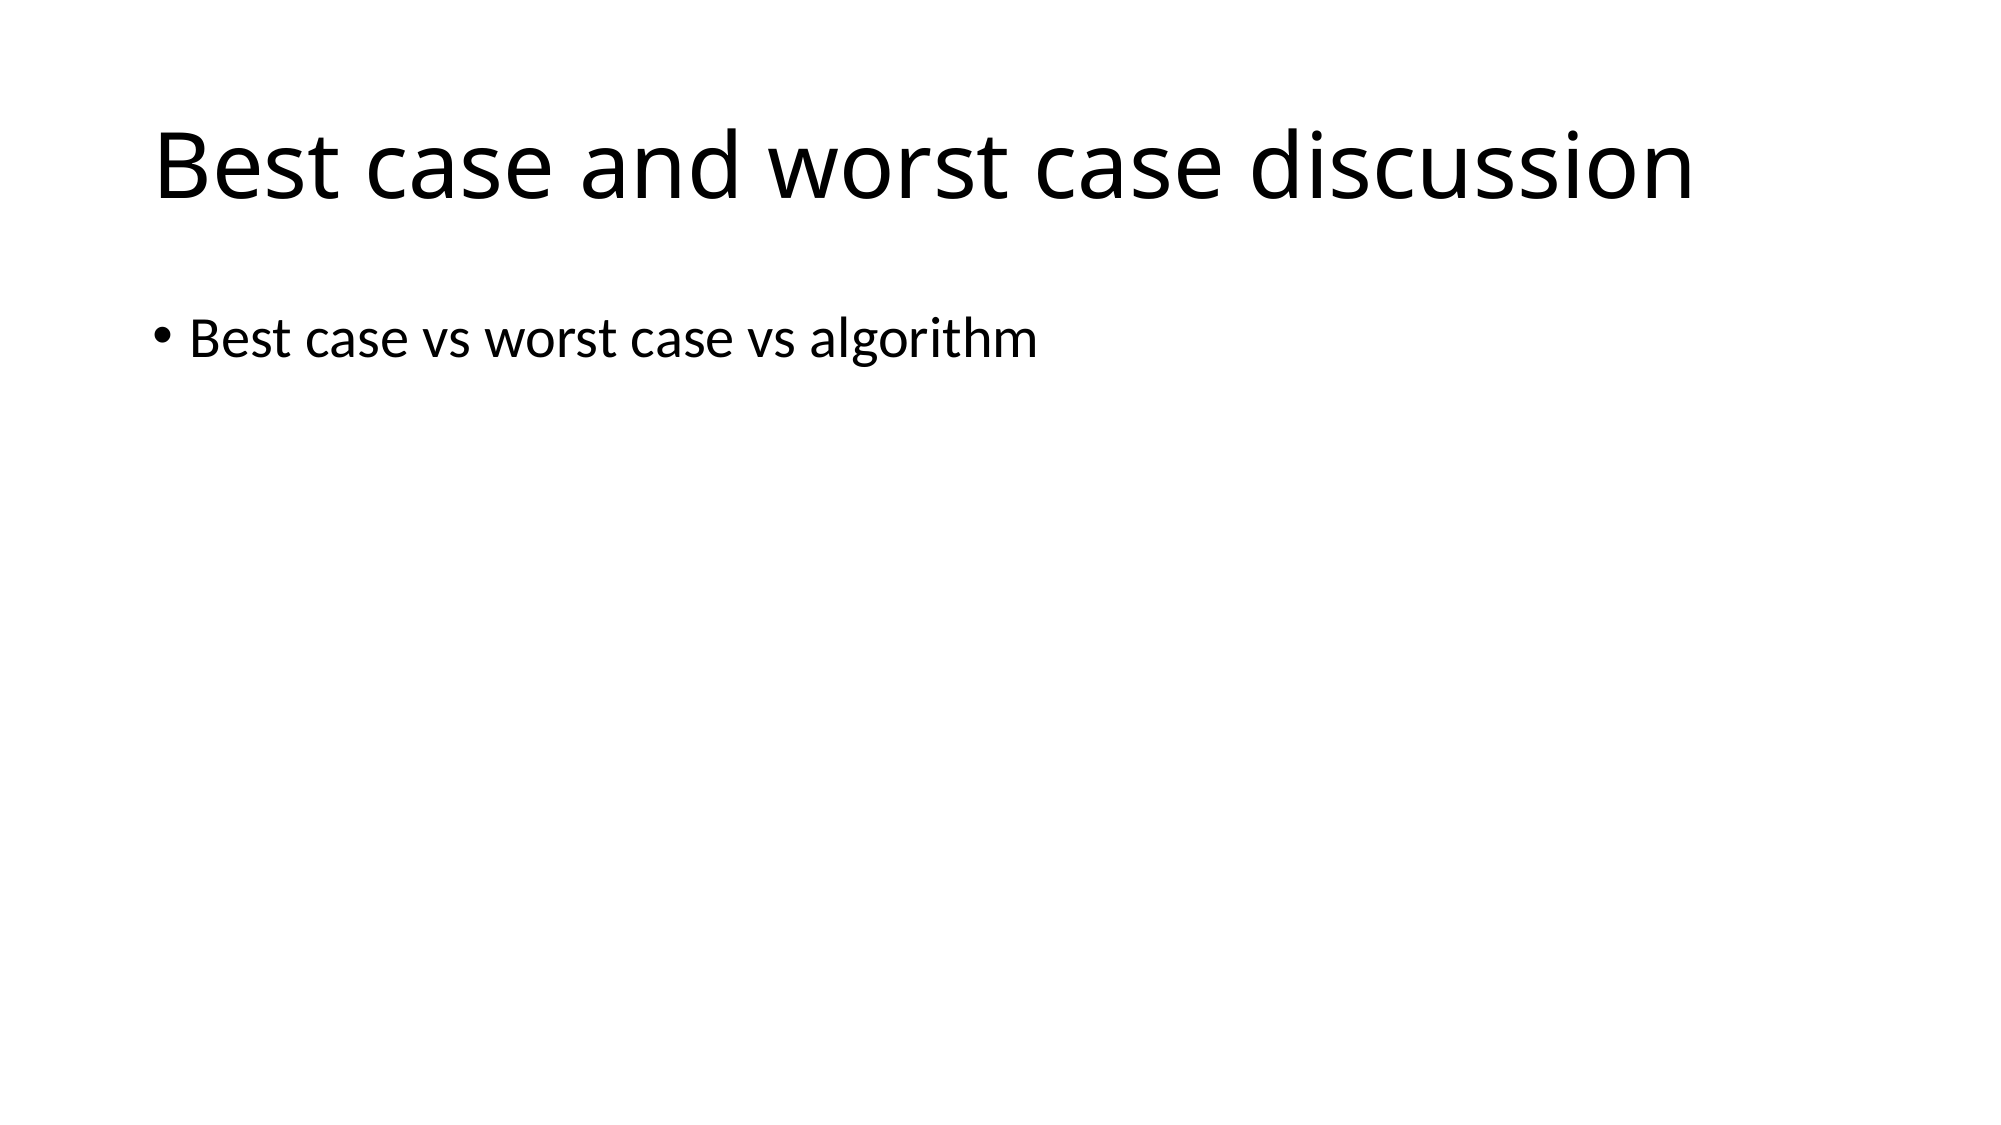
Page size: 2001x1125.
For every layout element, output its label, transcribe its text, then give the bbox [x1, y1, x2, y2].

title Best case and worst case discussion [137, 59, 1863, 278]
list Best case vs worst case vs algorithm [137, 299, 1863, 1014]
